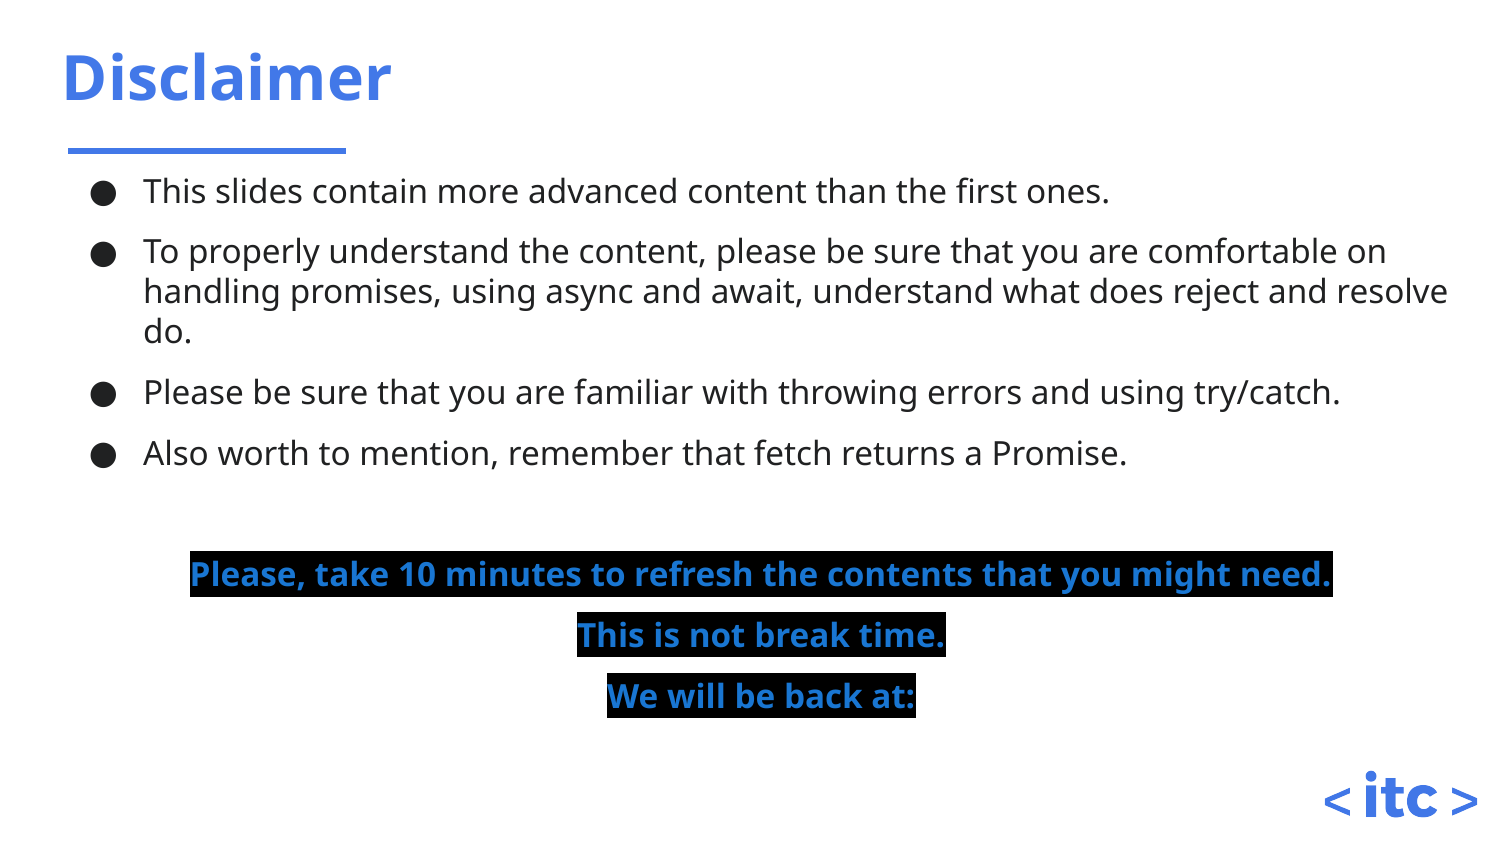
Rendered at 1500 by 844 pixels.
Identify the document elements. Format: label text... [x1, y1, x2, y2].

picture [1316, 759, 1485, 828]
text_box This slides contain more advanced content than the first ones. To properly understand the content, please be sure that you are comfortable on handling promises, using async and await, understand what does reject and resolve do. Please be sure that you are familiar with throwing errors and using try/catch. Also worth to mention, remember that fetch returns a Promise. Please, take 10 minutes to refresh the contents that you might need. This is not break time. We will be back at: [68, 154, 1470, 777]
text_box Disclaimer [46, 39, 1318, 136]
